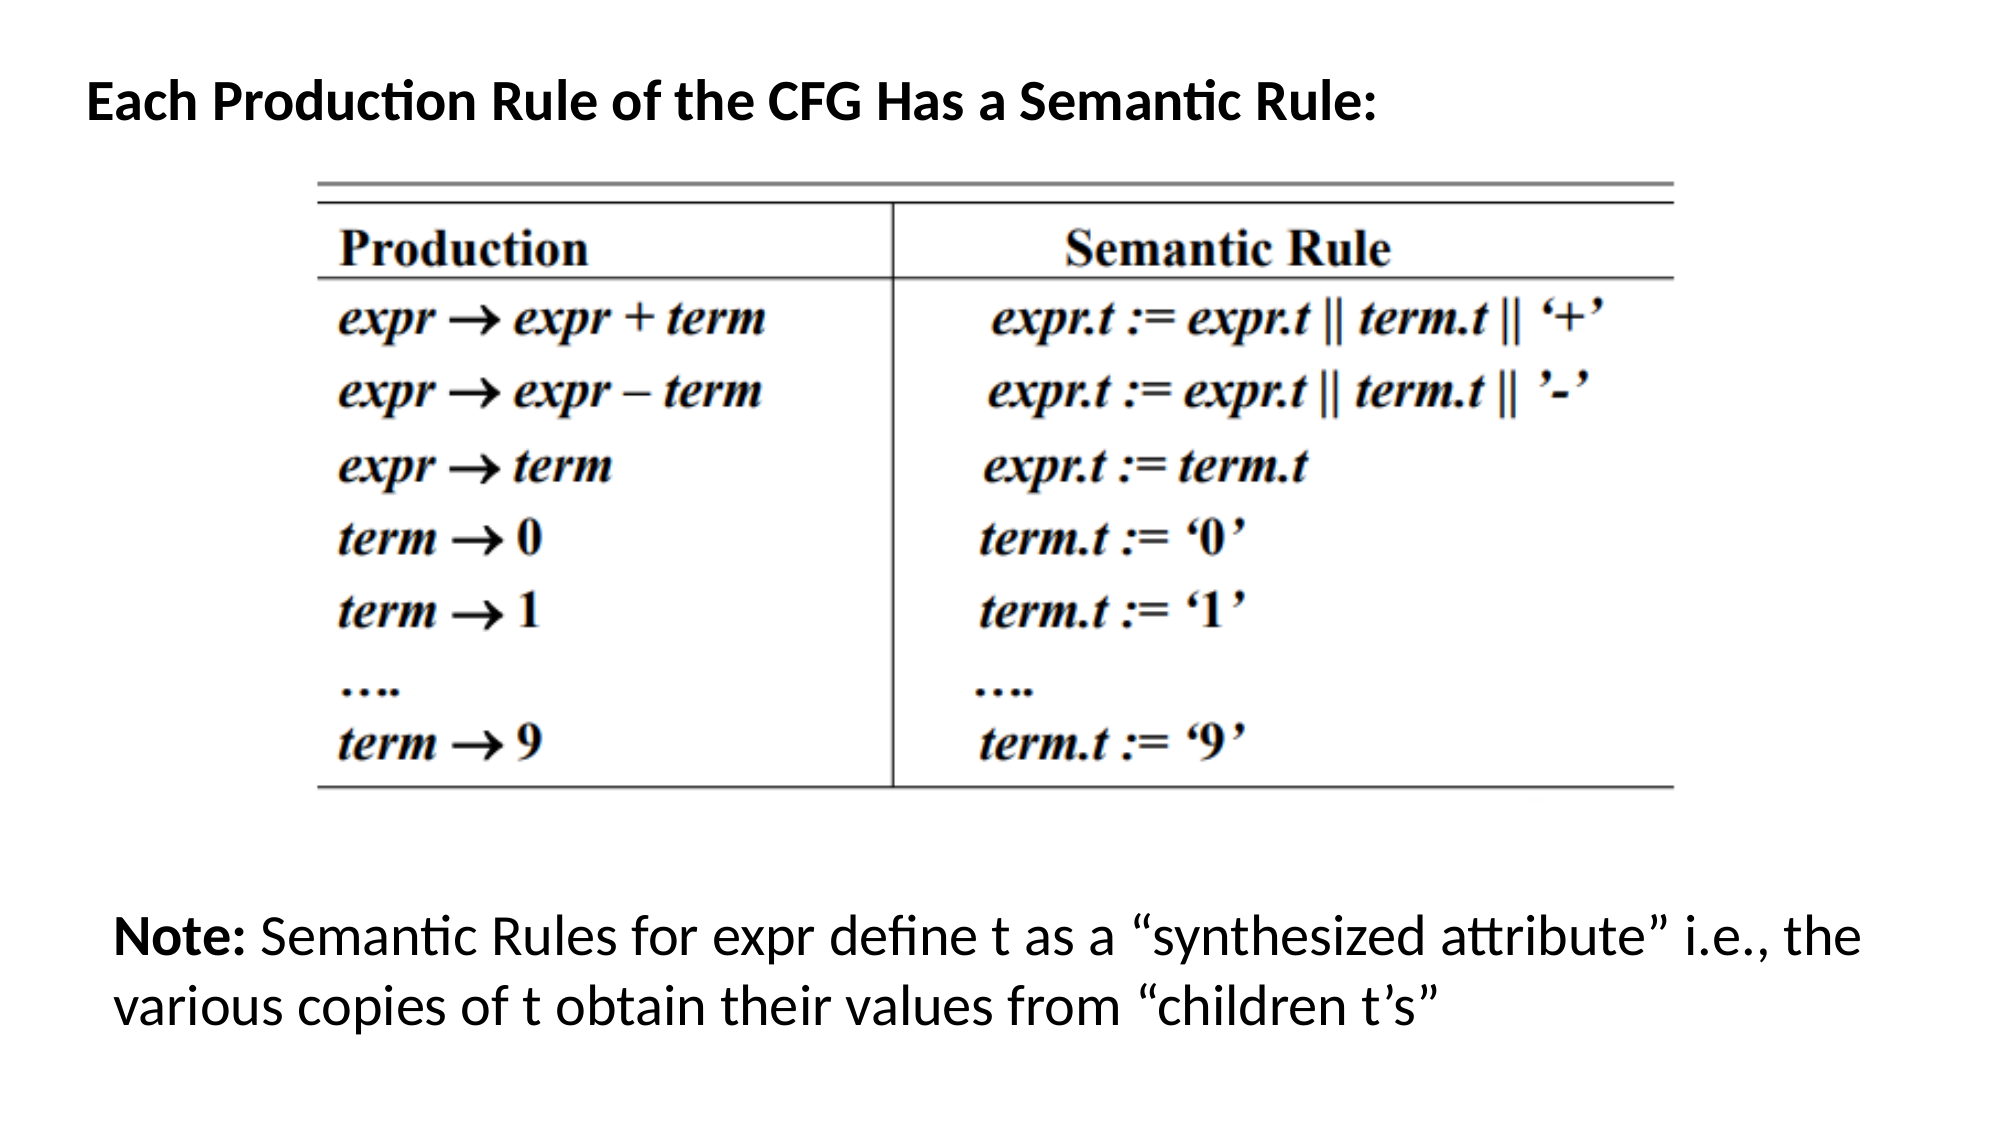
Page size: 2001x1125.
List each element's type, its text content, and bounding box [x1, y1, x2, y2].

list Each Production Rule of the CFG Has a Semantic Rule: [71, 62, 1915, 1062]
text_box Note: Semantic Rules for expr define t as a “synthesized attribute” i.e., the various copies of t obtain their values from “children t’s” [98, 889, 1953, 1045]
picture [274, 158, 1712, 804]
